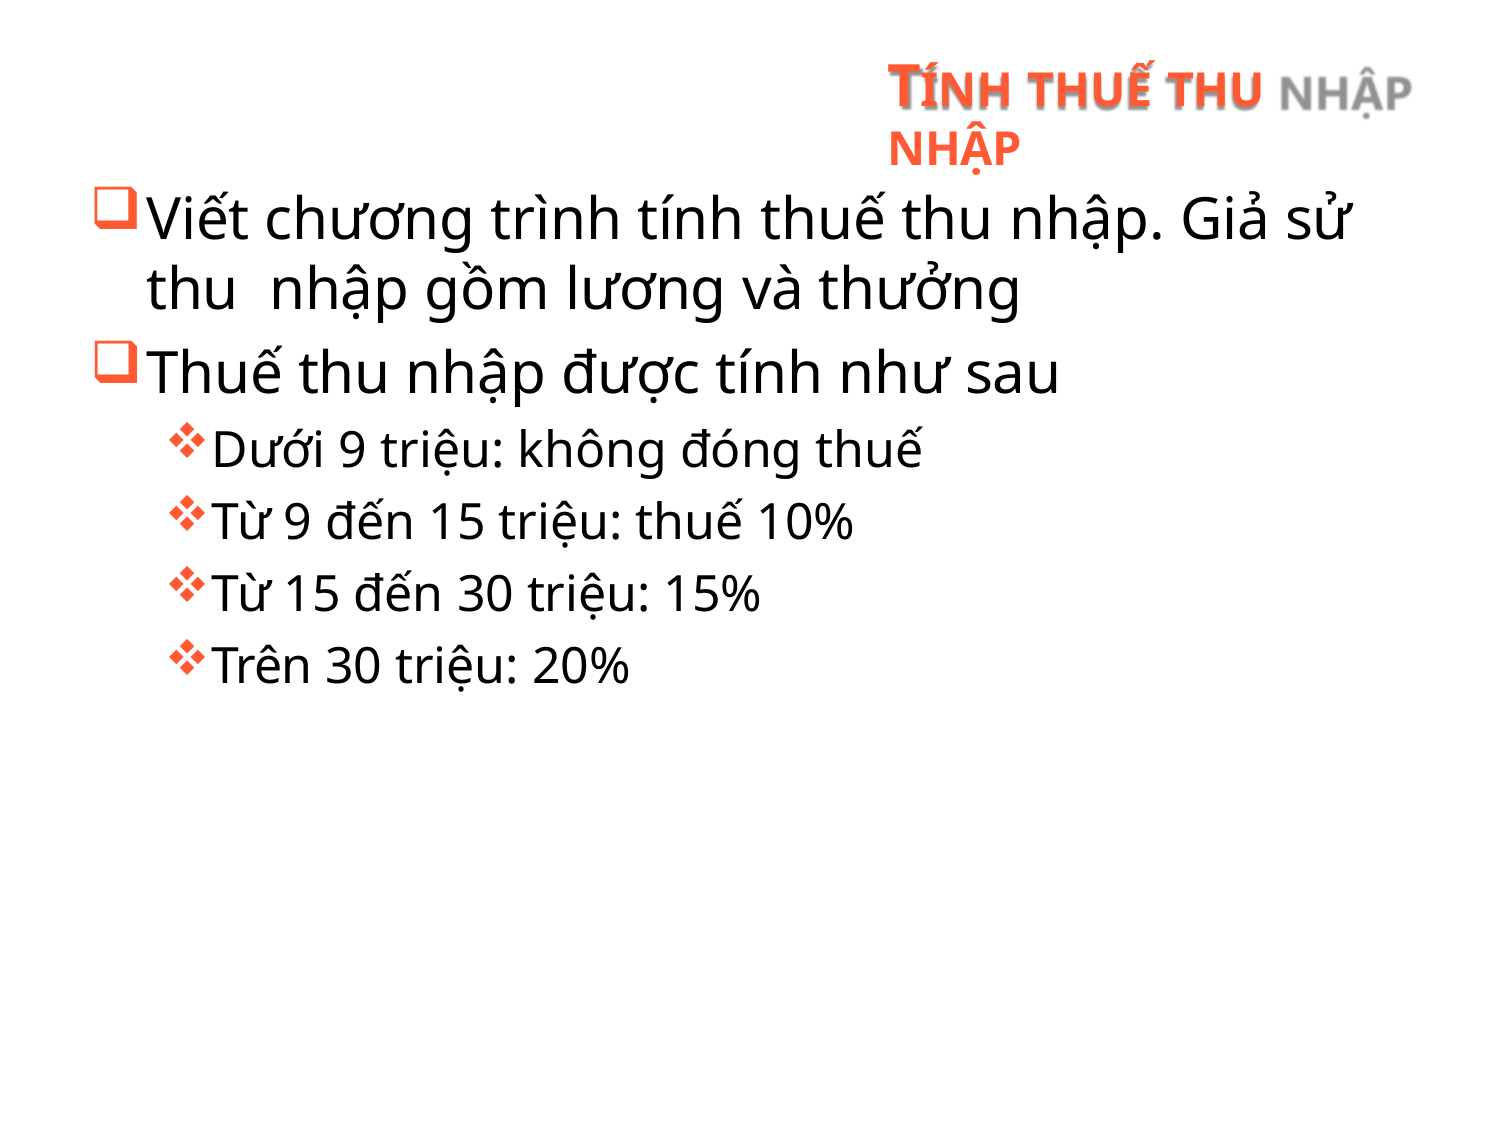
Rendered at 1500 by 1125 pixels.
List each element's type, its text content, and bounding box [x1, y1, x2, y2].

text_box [74, 31, 1444, 162]
text_box Viết chương trình tính thuế thu nhập. Giả sử thu nhập gồm lương và thưởng Thuế thu nhập được tính như sau Dưới 9 triệu: không đóng thuế Từ 9 đến 15 triệu: thuế 10% Từ 15 đến 30 triệu: 15% Trên 30 triệu: 20% [87, 178, 1383, 694]
title TÍNH THUẾ THU NHẬP [884, 170, 1412, 237]
